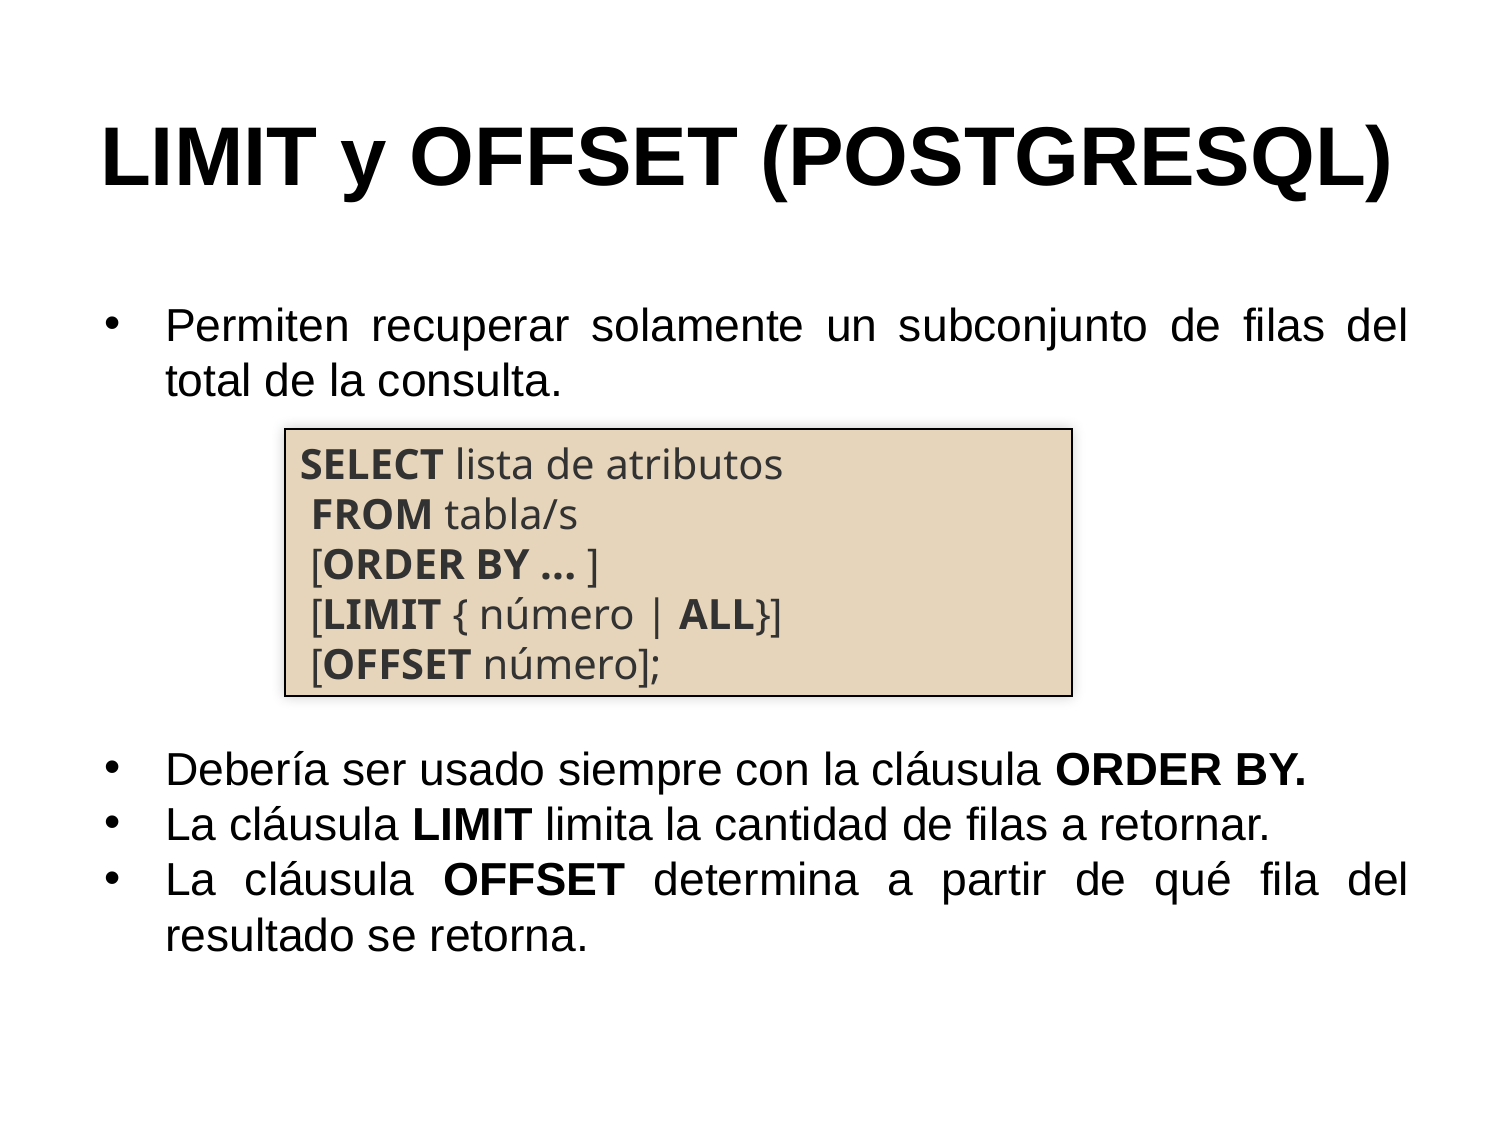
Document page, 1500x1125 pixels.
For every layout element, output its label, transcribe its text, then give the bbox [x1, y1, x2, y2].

title LIMIT y OFFSET (POSTGRESQL) [69, 66, 1425, 238]
text_box SELECT lista de atributos FROM tabla/s [ORDER BY ... ] [LIMIT { número | ALL}] [OFFSET número]; [284, 428, 1073, 697]
list Permiten recuperar solamente un subconjunto de filas del total de la consulta. Debería ser usado siempre con la cláusula ORDER BY. La cláusula LIMIT limita la cantidad de filas a retornar. La cláusula OFFSET determina a partir de qué fila del resultado se retorna. [75, 287, 1425, 1005]
